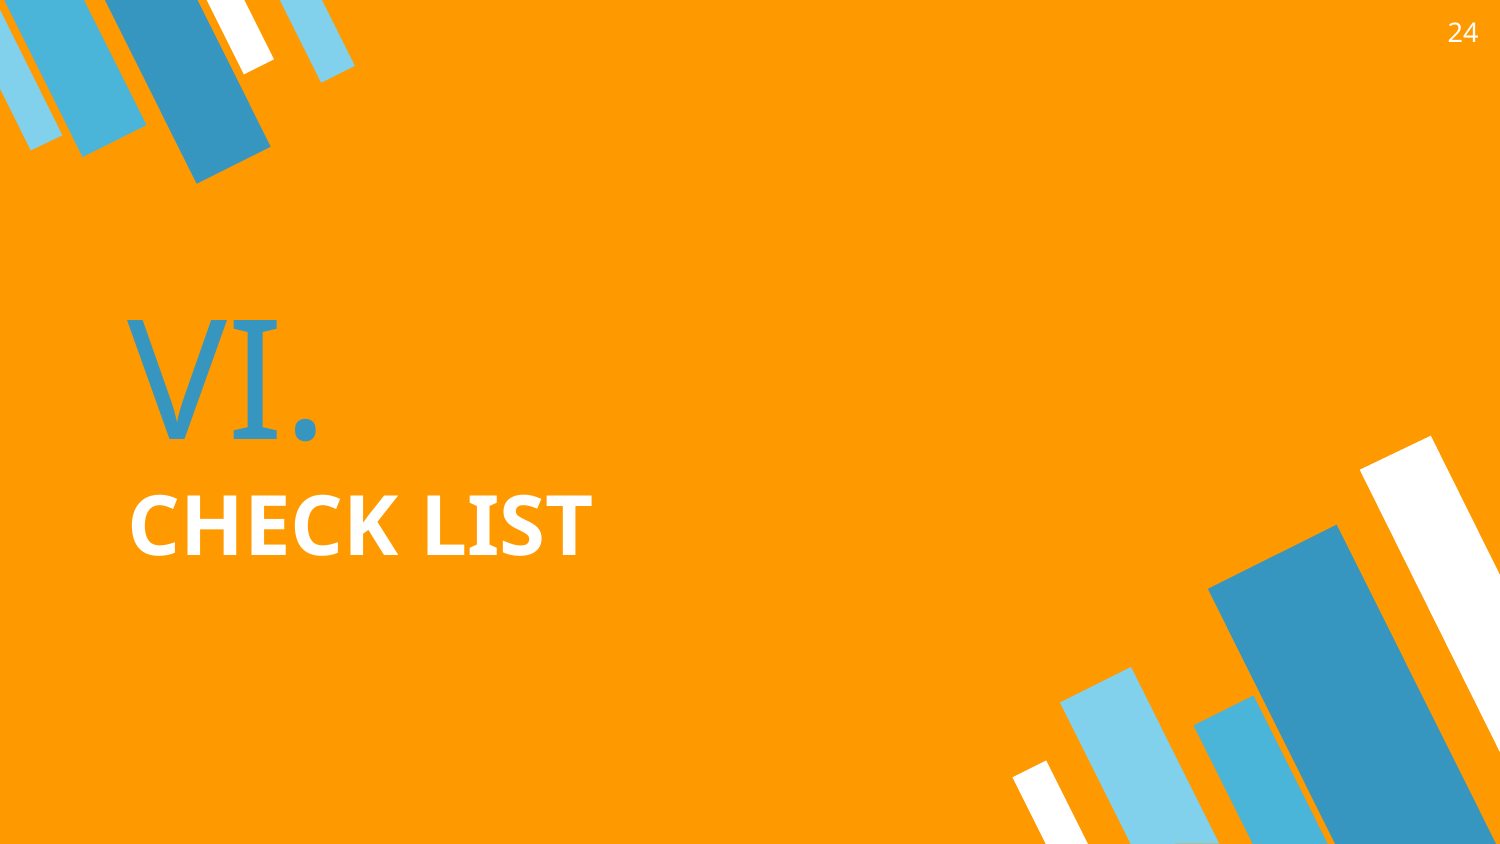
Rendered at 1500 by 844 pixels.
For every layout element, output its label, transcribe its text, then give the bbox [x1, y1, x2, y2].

slide_number 24 [1403, 0, 1494, 65]
title VI. CHECK LIST [112, 397, 945, 588]
